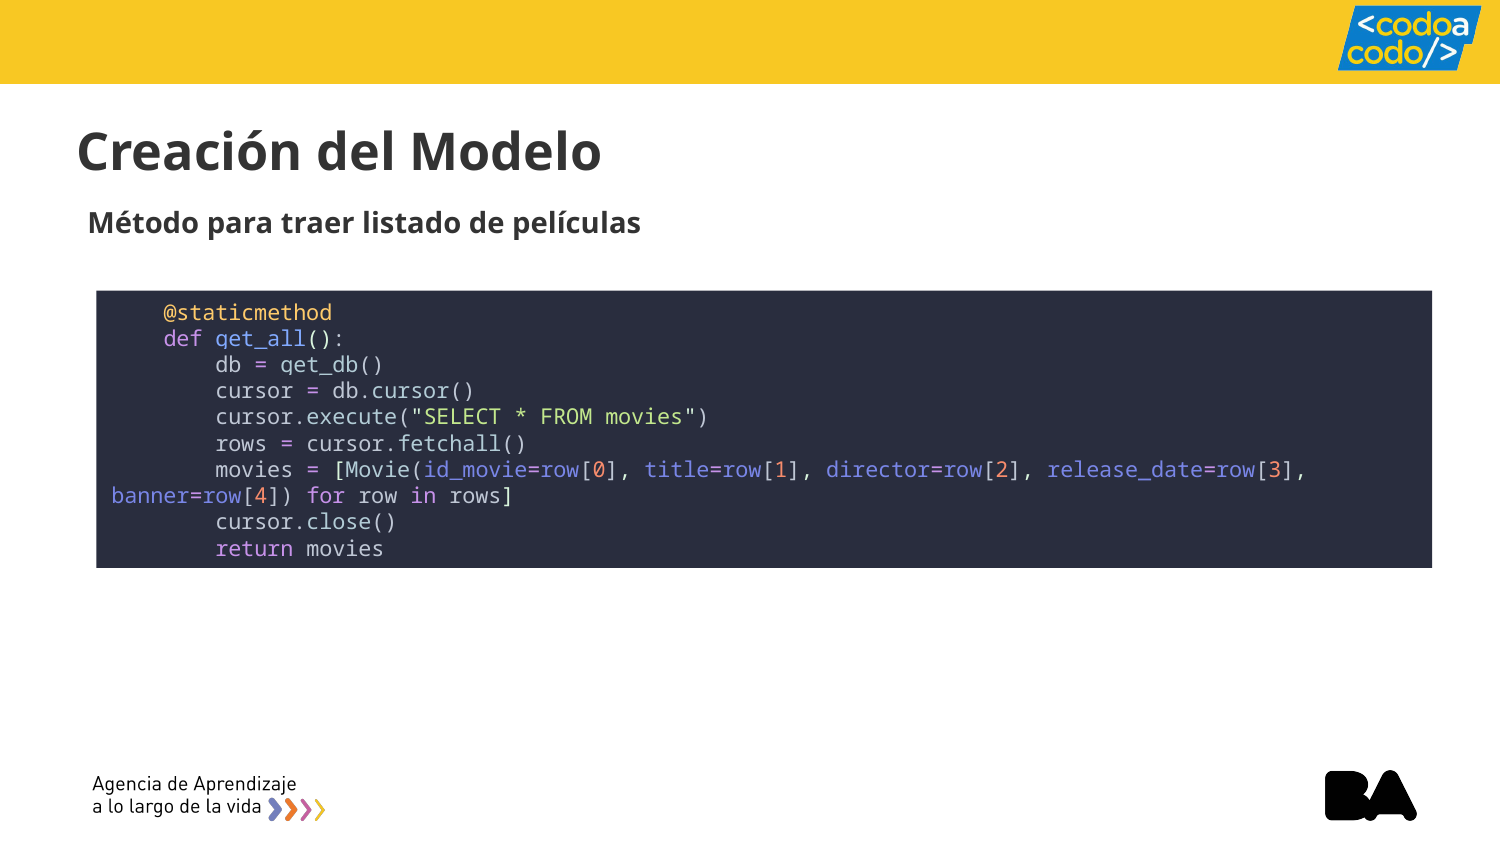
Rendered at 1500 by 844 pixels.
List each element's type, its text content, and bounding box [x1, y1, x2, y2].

picture [1325, 770, 1417, 821]
text_box Método para traer listado de películas [72, 196, 750, 247]
picture [1337, 5, 1482, 71]
text_box Creación del Modelo [61, 102, 1254, 197]
text_box @staticmethod def get_all(): db = get_db() cursor = db.cursor() cursor.execute("SELECT * FROM movies") rows = cursor.fetchall() movies = [Movie(id_movie=row[0], title=row[1], director=row[2], release_date=row[3], banner=row[4]) for row in rows] cursor.close() return movies [96, 290, 1433, 568]
picture [70, 756, 344, 835]
